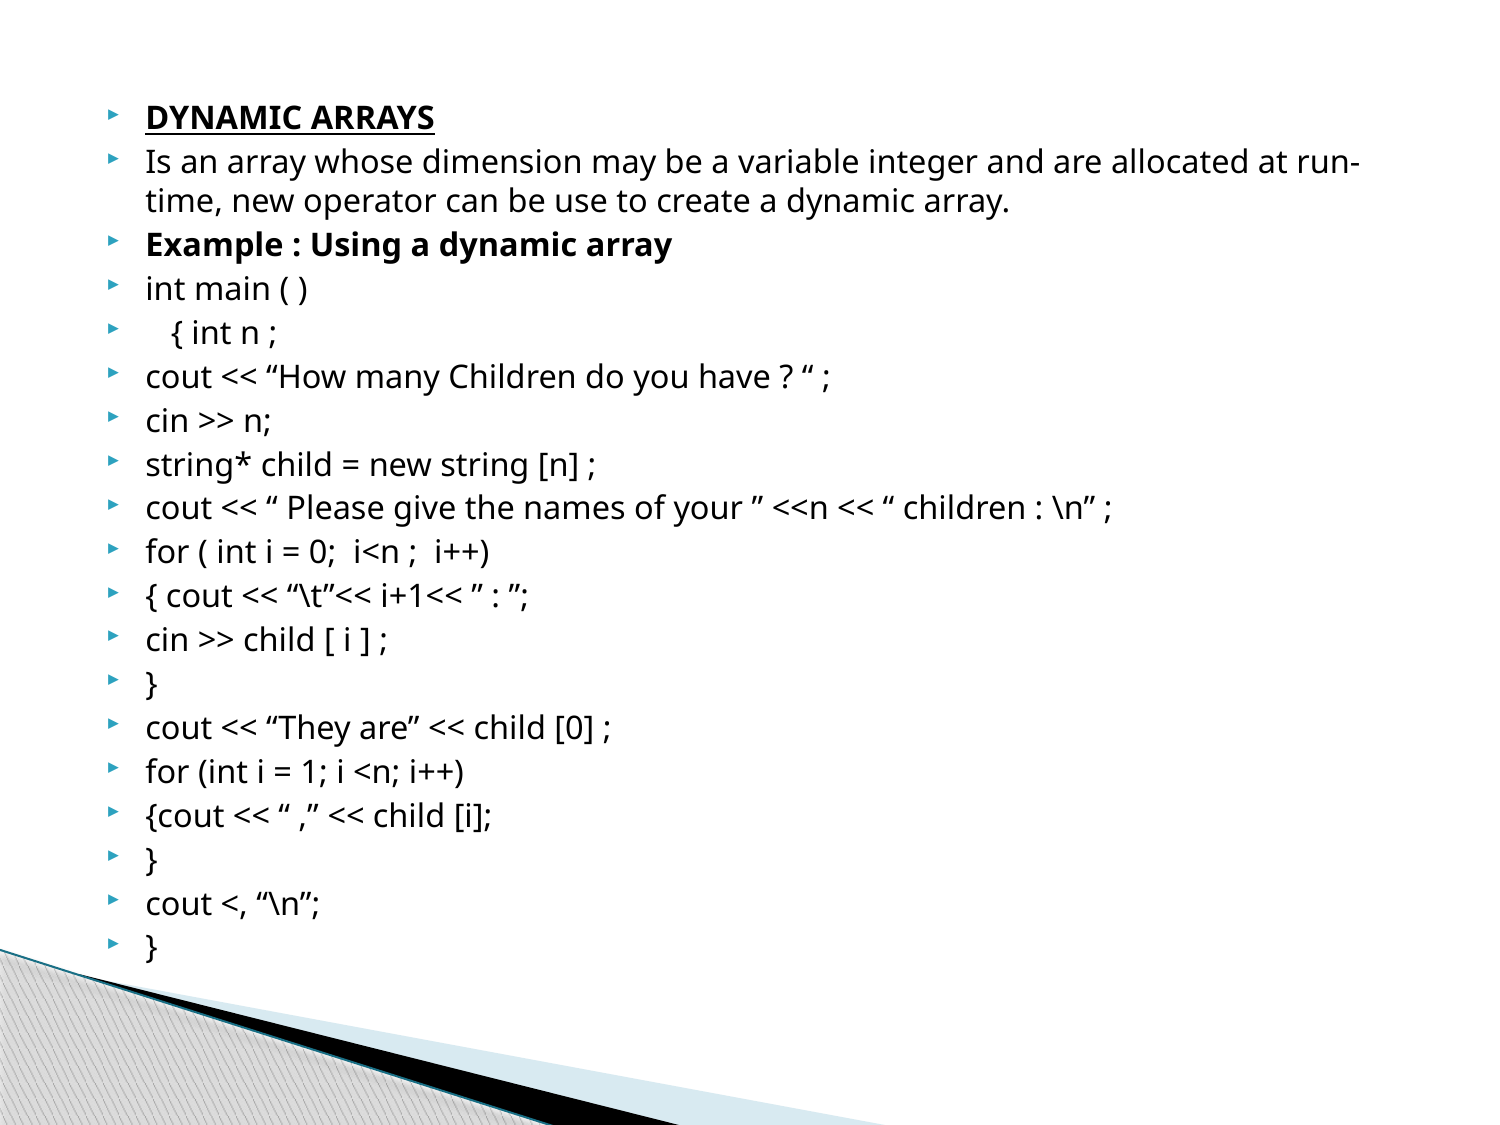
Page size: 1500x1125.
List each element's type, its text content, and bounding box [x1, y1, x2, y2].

list DYNAMIC ARRAYS Is an array whose dimension may be a variable integer and are allocated at run-time, new operator can be use to create a dynamic array. Example : Using a dynamic array int main ( ) { int n ; cout << “How many Children do you have ? “ ; cin >> n; string* child = new string [n] ; cout << “ Please give the names of your ” <<n << “ children : \n” ; for ( int i = 0; i<n ; i++) { cout << “\t”<< i+1<< ” : ”; cin >> child [ i ] ; } cout << “They are” << child [0] ; for (int i = 1; i <n; i++) {cout << “ ,” << child [i]; } cout <, “\n”; } [75, 90, 1425, 986]
